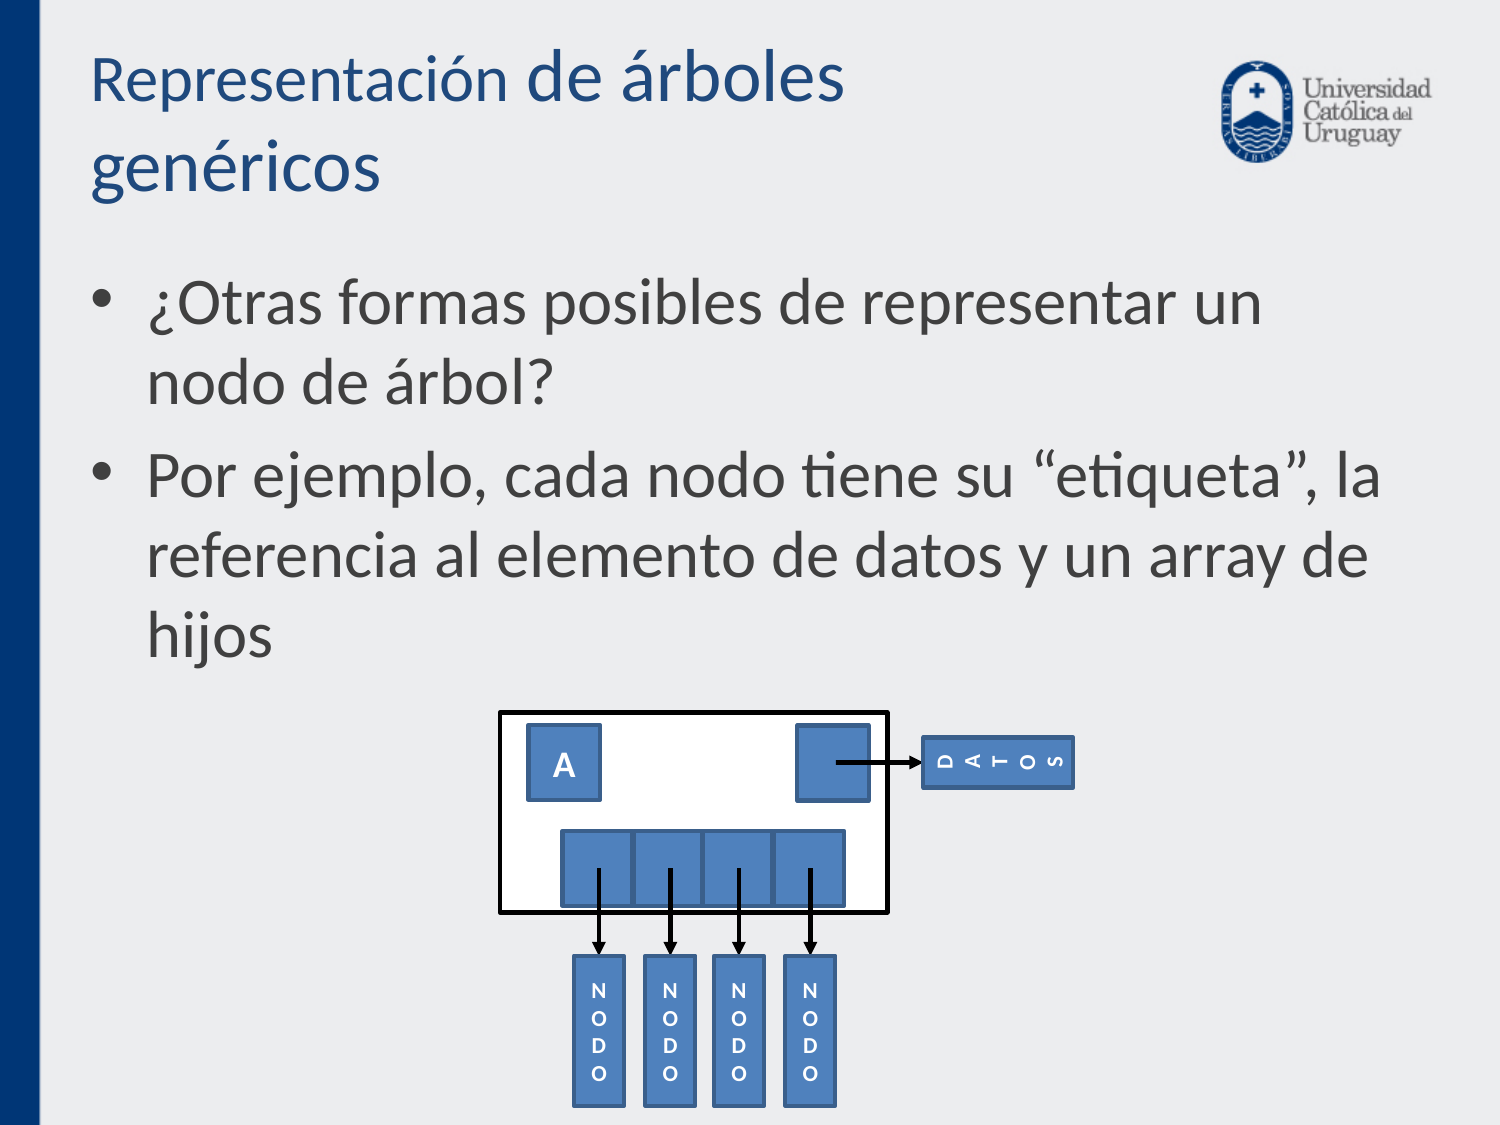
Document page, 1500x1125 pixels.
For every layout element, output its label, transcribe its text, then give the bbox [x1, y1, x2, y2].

text_box A [526, 723, 602, 802]
title Representación de árboles genéricos [75, 0, 1140, 233]
list ¿Otras formas posibles de representar un nodo de árbol? Por ejemplo, cada nodo tiene su “etiqueta”, la referencia al elemento de datos y un array de hijos [75, 249, 1425, 1070]
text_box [929, 643, 980, 882]
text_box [562, 830, 845, 1107]
text_box [795, 723, 871, 803]
text_box [498, 710, 890, 915]
picture [0, 0, 1500, 1125]
